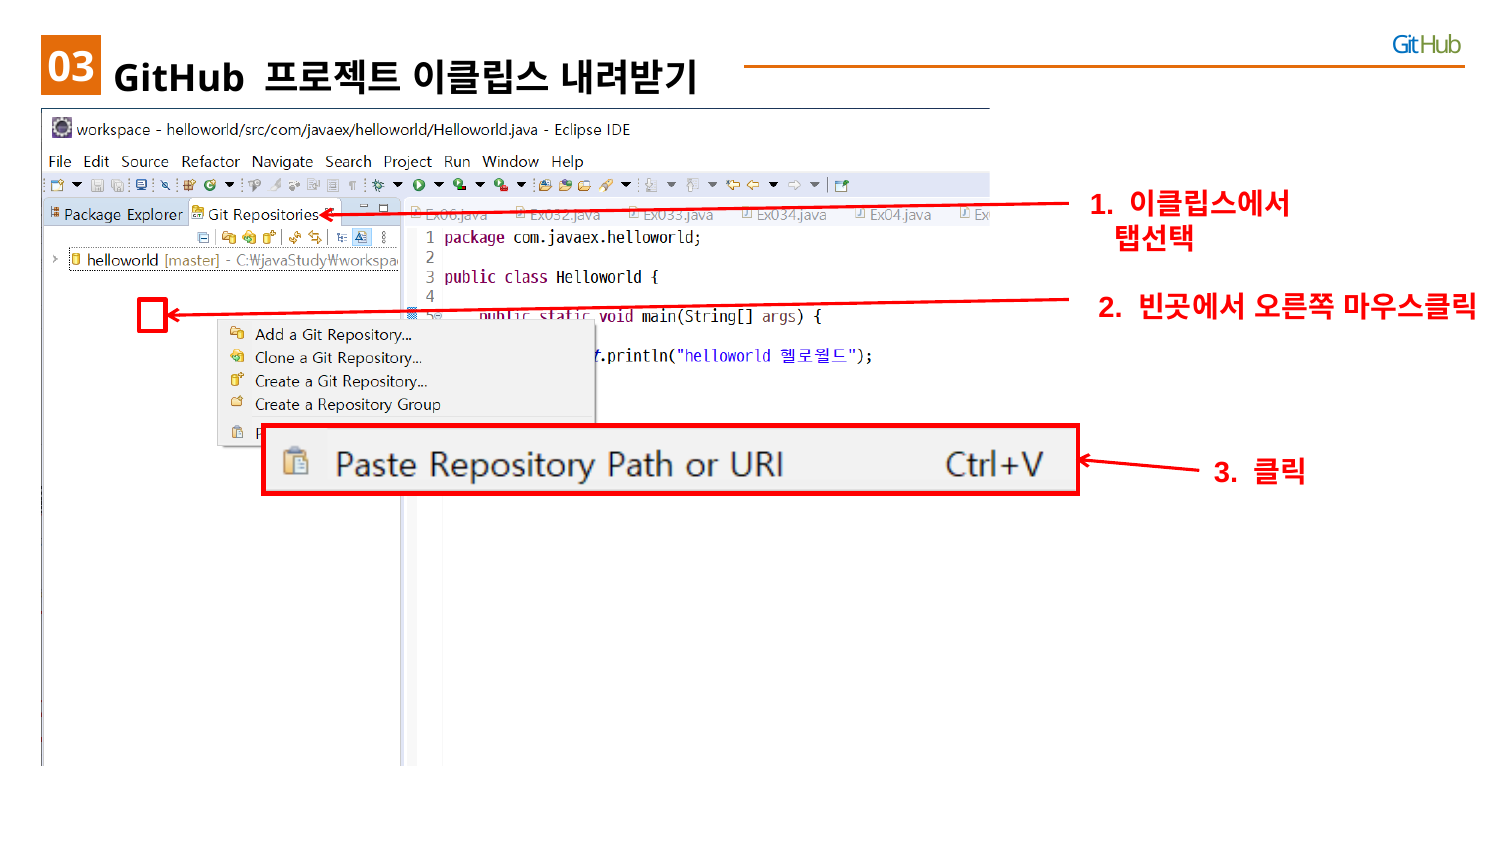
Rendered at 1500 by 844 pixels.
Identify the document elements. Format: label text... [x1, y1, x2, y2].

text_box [318, 203, 1070, 216]
text_box 2. 빈곳에서 오른쪽 마우스클릭 [1083, 280, 1494, 331]
title GitHub 프로젝트 이클립스 내려받기 [101, 35, 744, 95]
text_box 3. 클릭 [1199, 445, 1323, 496]
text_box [165, 299, 1070, 316]
text_box 1. 이클립스에서 탭선택 [1075, 178, 1315, 263]
picture [40, 108, 1077, 766]
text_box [1081, 459, 1200, 471]
list 03 [41, 35, 101, 95]
